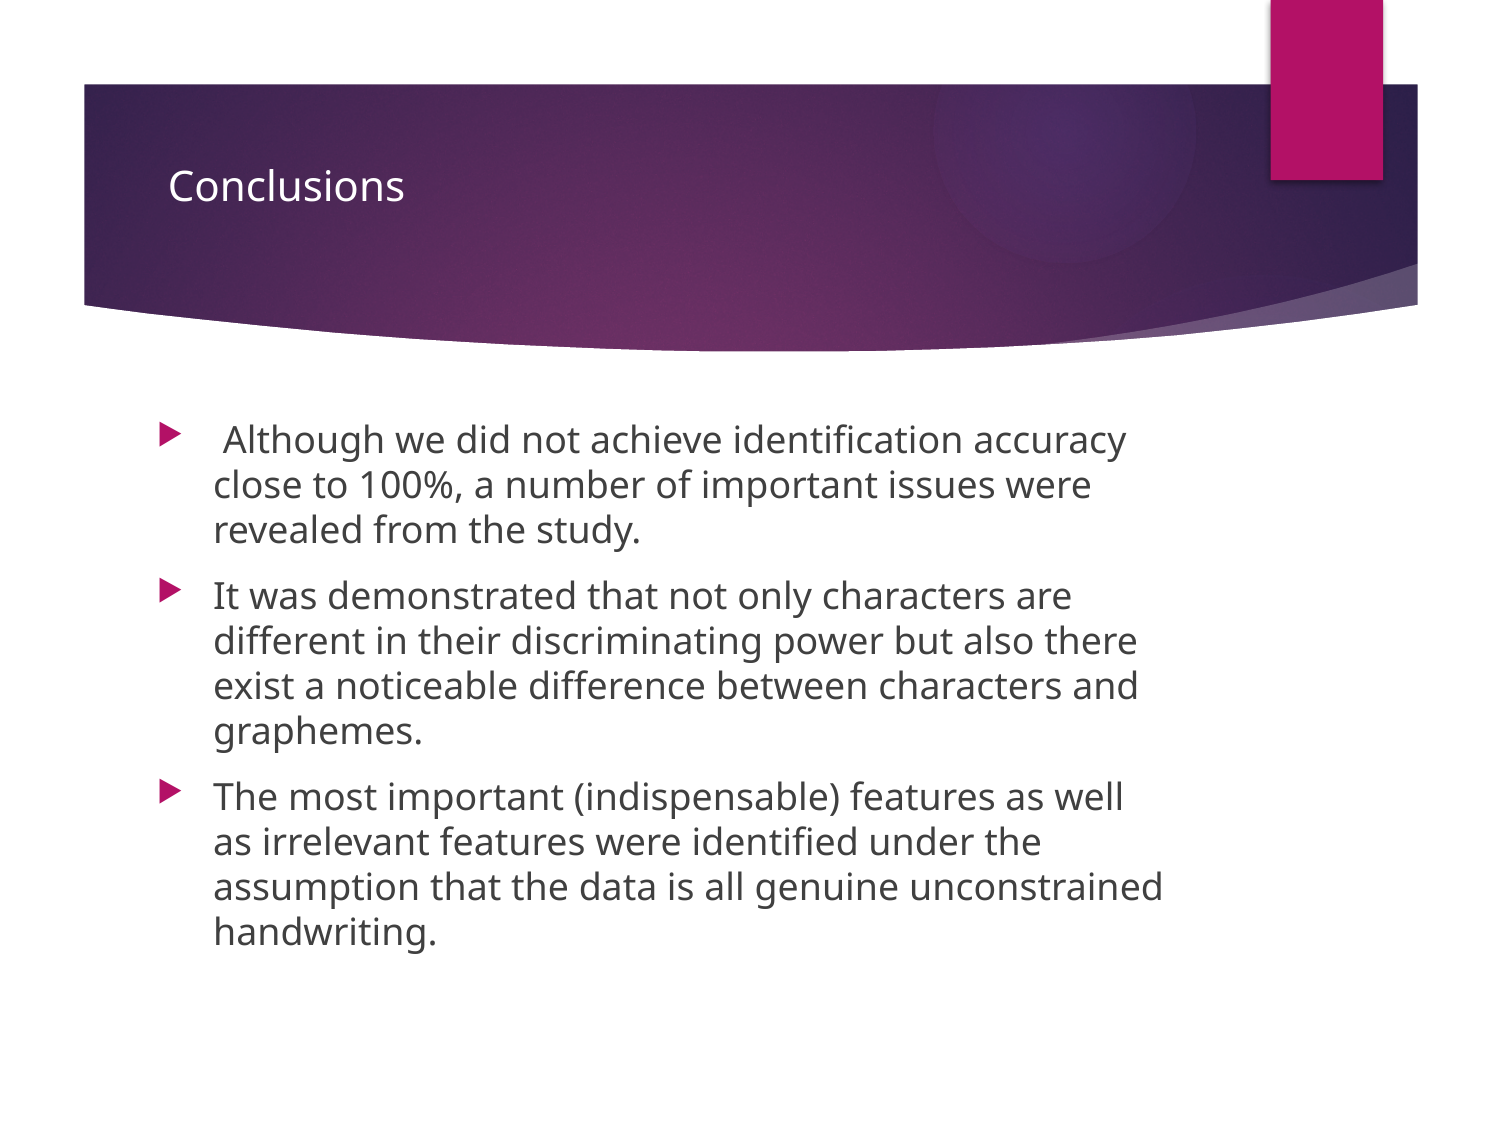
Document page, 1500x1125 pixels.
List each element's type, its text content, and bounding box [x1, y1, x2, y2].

title Conclusions [142, 152, 1183, 269]
list Although we did not achieve identiﬁcation accuracy close to 100%, a number of important issues were revealed from the study. It was demonstrated that not only characters are different in their discriminating power but also there exist a noticeable difference between characters and graphemes. The most important (indispensable) features as well as irrelevant features were identiﬁed under the assumption that the data is all genuine unconstrained handwriting. [141, 408, 1183, 988]
